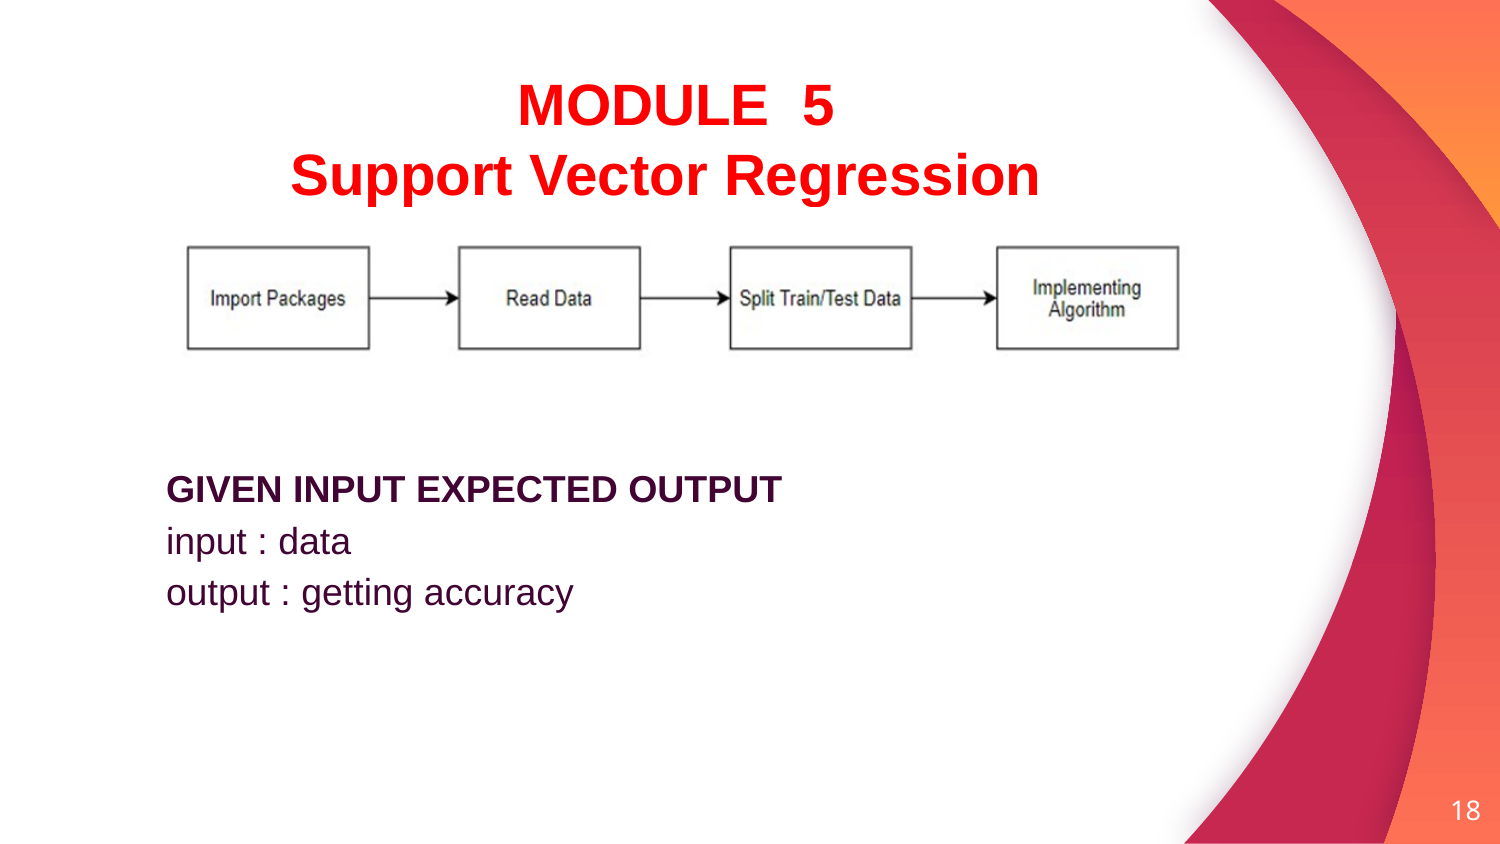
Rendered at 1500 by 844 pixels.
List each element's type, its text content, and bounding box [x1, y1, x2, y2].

slide_number 18 [1391, 779, 1482, 844]
picture [136, 207, 1271, 402]
list GIVEN INPUT EXPECTED OUTPUT input : data output : getting accuracy [153, 458, 1270, 720]
title MODULE 5 Support Vector Regression [127, 137, 1270, 208]
